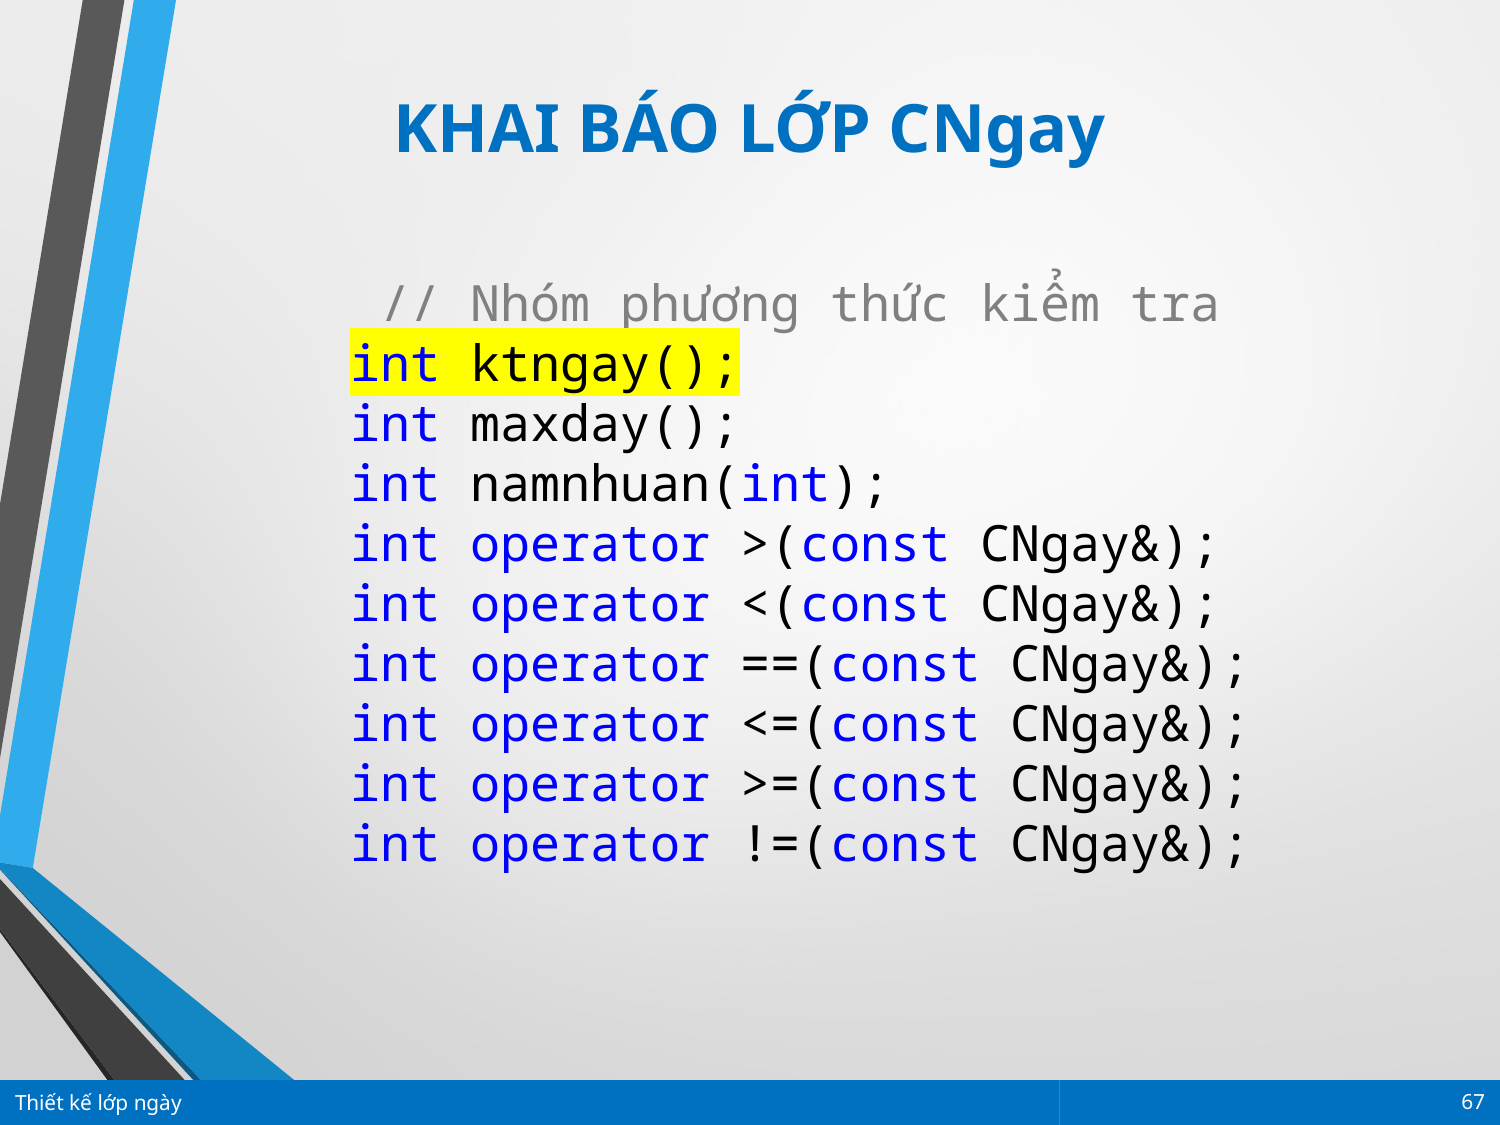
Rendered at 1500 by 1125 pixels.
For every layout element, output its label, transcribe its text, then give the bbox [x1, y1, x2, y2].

text_box KHAI BÁO LỚP CNgay [286, 78, 1214, 174]
slide_number 67 [1059, 1080, 1500, 1125]
footer Thiết kế lớp ngày [0, 1080, 1059, 1125]
text_box // Nhóm phương thức kiểm tra int ktngay(); int maxday(); int namnhuan(int); int operator >(const CNgay&); int operator <(const CNgay&); int operator ==(const CNgay&); int operator <=(const CNgay&); int operator >=(const CNgay&); int operator !=(const CNgay&); [35, 264, 1465, 880]
